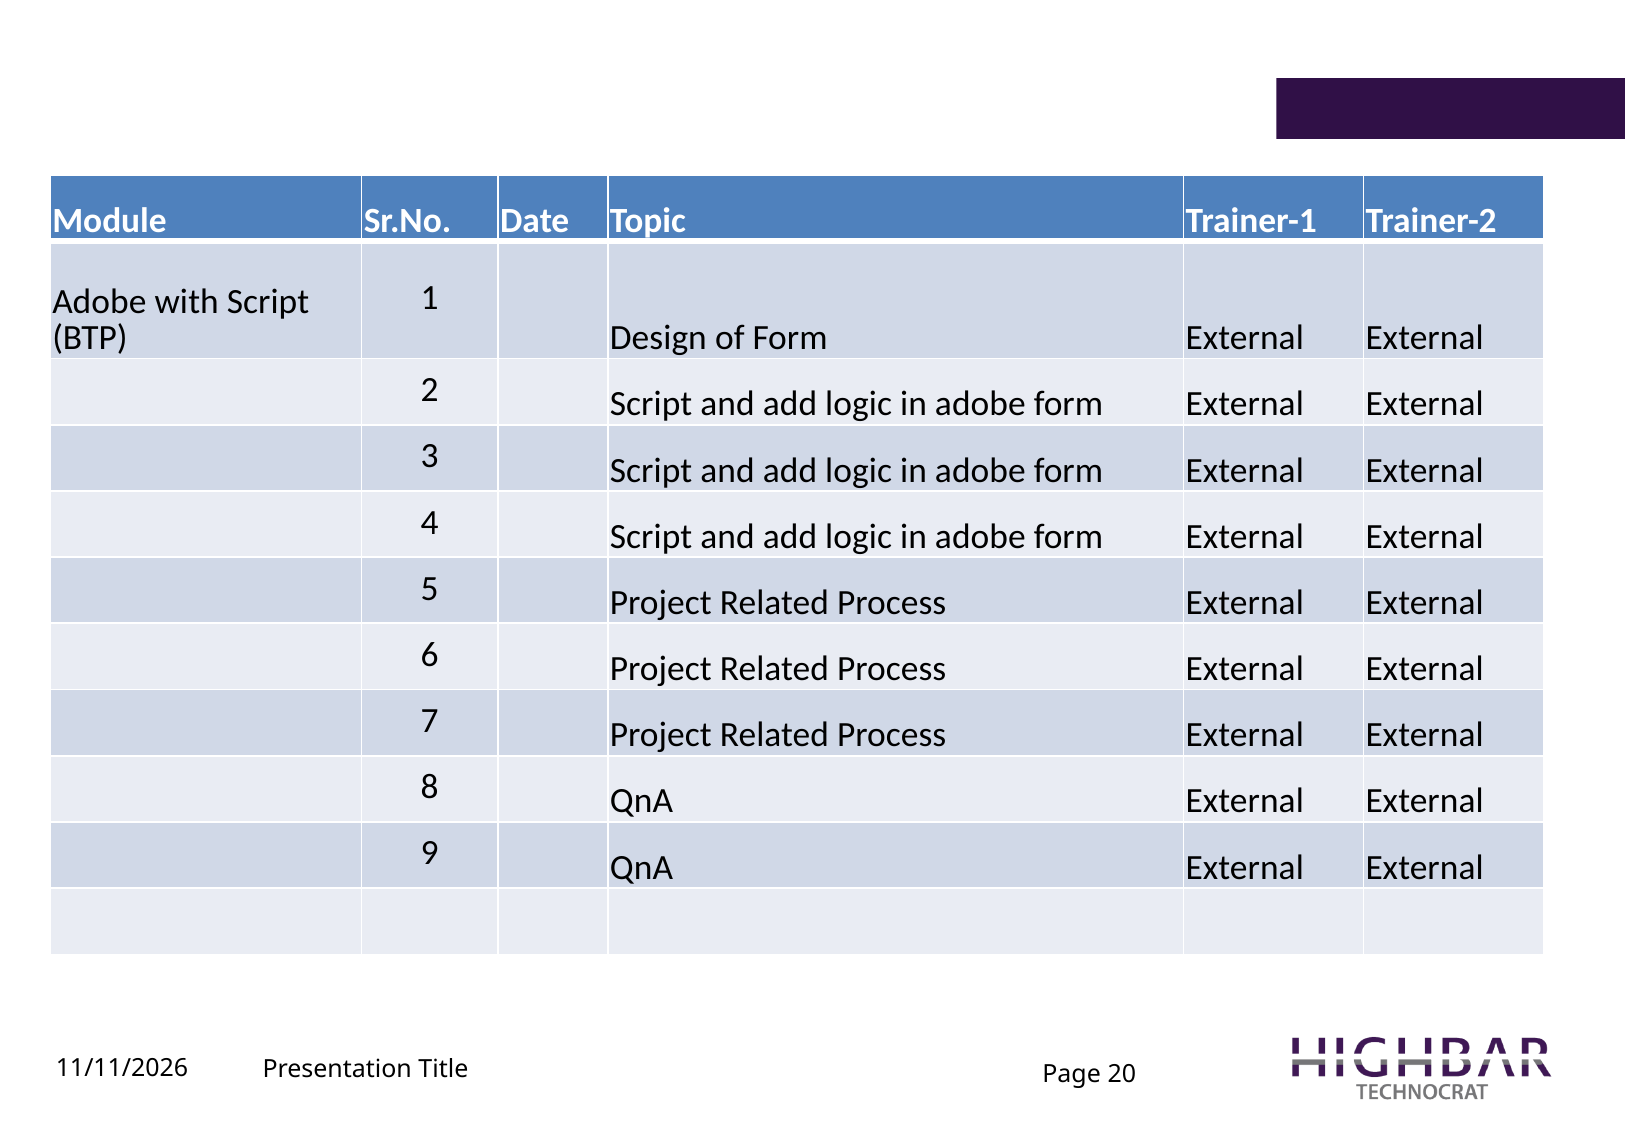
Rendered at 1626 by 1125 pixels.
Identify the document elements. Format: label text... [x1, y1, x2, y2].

table_cell External [1184, 492, 1363, 556]
table_cell [1364, 889, 1543, 954]
table_cell [51, 690, 361, 755]
table_cell [499, 426, 607, 490]
table_cell External [1364, 757, 1543, 821]
table_cell External [1364, 244, 1543, 358]
table_cell 2 [362, 359, 497, 424]
table_cell External [1364, 359, 1543, 424]
table_cell [1184, 889, 1363, 954]
table_cell [609, 889, 1183, 954]
table_cell [51, 889, 361, 954]
table_header Trainer-2 [1364, 176, 1543, 238]
table_header Date [499, 176, 607, 238]
table_cell External [1184, 244, 1363, 358]
table_cell Design of Form [609, 244, 1183, 358]
table_cell [51, 624, 361, 689]
table_header Trainer-1 [1184, 176, 1363, 238]
table_cell Project Related Process [609, 558, 1183, 622]
table_cell 1 [362, 244, 497, 358]
table_cell External [1364, 823, 1543, 887]
table_cell [51, 359, 361, 424]
table_cell [499, 823, 607, 887]
table_cell [51, 492, 361, 556]
table_cell 4 [362, 492, 497, 556]
table_cell External [1364, 624, 1543, 689]
table_cell External [1364, 690, 1543, 755]
table_cell [51, 823, 361, 887]
table_cell [362, 889, 497, 954]
table_cell [51, 757, 361, 821]
table_cell [499, 624, 607, 689]
table_cell QnA [609, 823, 1183, 887]
picture [1289, 1034, 1553, 1100]
table_cell External [1364, 426, 1543, 490]
table_cell Project Related Process [609, 690, 1183, 755]
table_cell External [1364, 558, 1543, 622]
table_cell [499, 558, 607, 622]
table_cell 6 [362, 624, 497, 689]
table_cell [499, 889, 607, 954]
table_cell External [1184, 359, 1363, 424]
table_cell [499, 244, 607, 358]
table_header Sr.No. [362, 176, 497, 238]
table_cell QnA [609, 757, 1183, 821]
table_cell Script and add logic in adobe form [609, 426, 1183, 490]
table_cell External [1364, 492, 1543, 556]
table_cell [51, 426, 361, 490]
table_cell Project Related Process [609, 624, 1183, 689]
table_cell [51, 558, 361, 622]
table_cell 9 [362, 823, 497, 887]
table_cell 7 [362, 690, 497, 755]
table_cell External [1184, 624, 1363, 689]
table_cell Script and add logic in adobe form [609, 359, 1183, 424]
table_cell External [1184, 823, 1363, 887]
table_cell Script and add logic in adobe form [609, 492, 1183, 556]
table_cell 8 [362, 757, 497, 821]
table_header Module [51, 176, 361, 238]
table_cell External [1184, 426, 1363, 490]
table_cell 3 [362, 426, 497, 490]
table_cell [499, 757, 607, 821]
table_cell External [1184, 690, 1363, 755]
table_cell [499, 359, 607, 424]
table_cell [499, 492, 607, 556]
table_cell 5 [362, 558, 497, 622]
table_cell External [1184, 558, 1363, 622]
table_cell Adobe with Script (BTP) [51, 244, 361, 358]
table_cell External [1184, 757, 1363, 821]
table_header Topic [609, 176, 1183, 238]
table_cell [499, 690, 607, 755]
